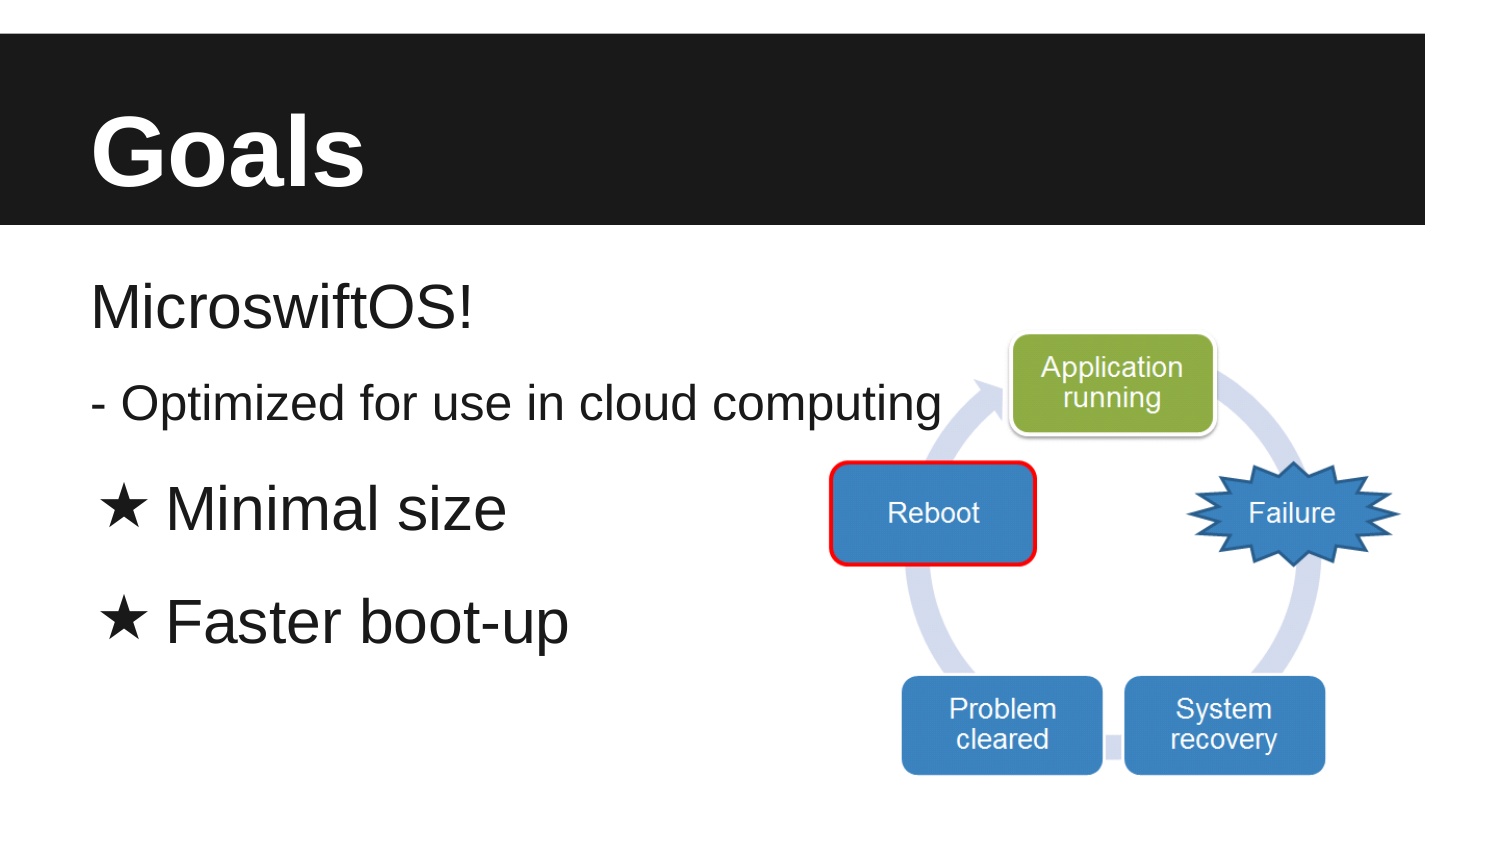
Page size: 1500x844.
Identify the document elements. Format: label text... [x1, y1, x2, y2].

list MicroswiftOS! - Optimized for use in cloud computing Minimal size Faster boot-up [75, 239, 969, 808]
picture [779, 326, 1446, 778]
title Goals [75, 33, 1425, 221]
